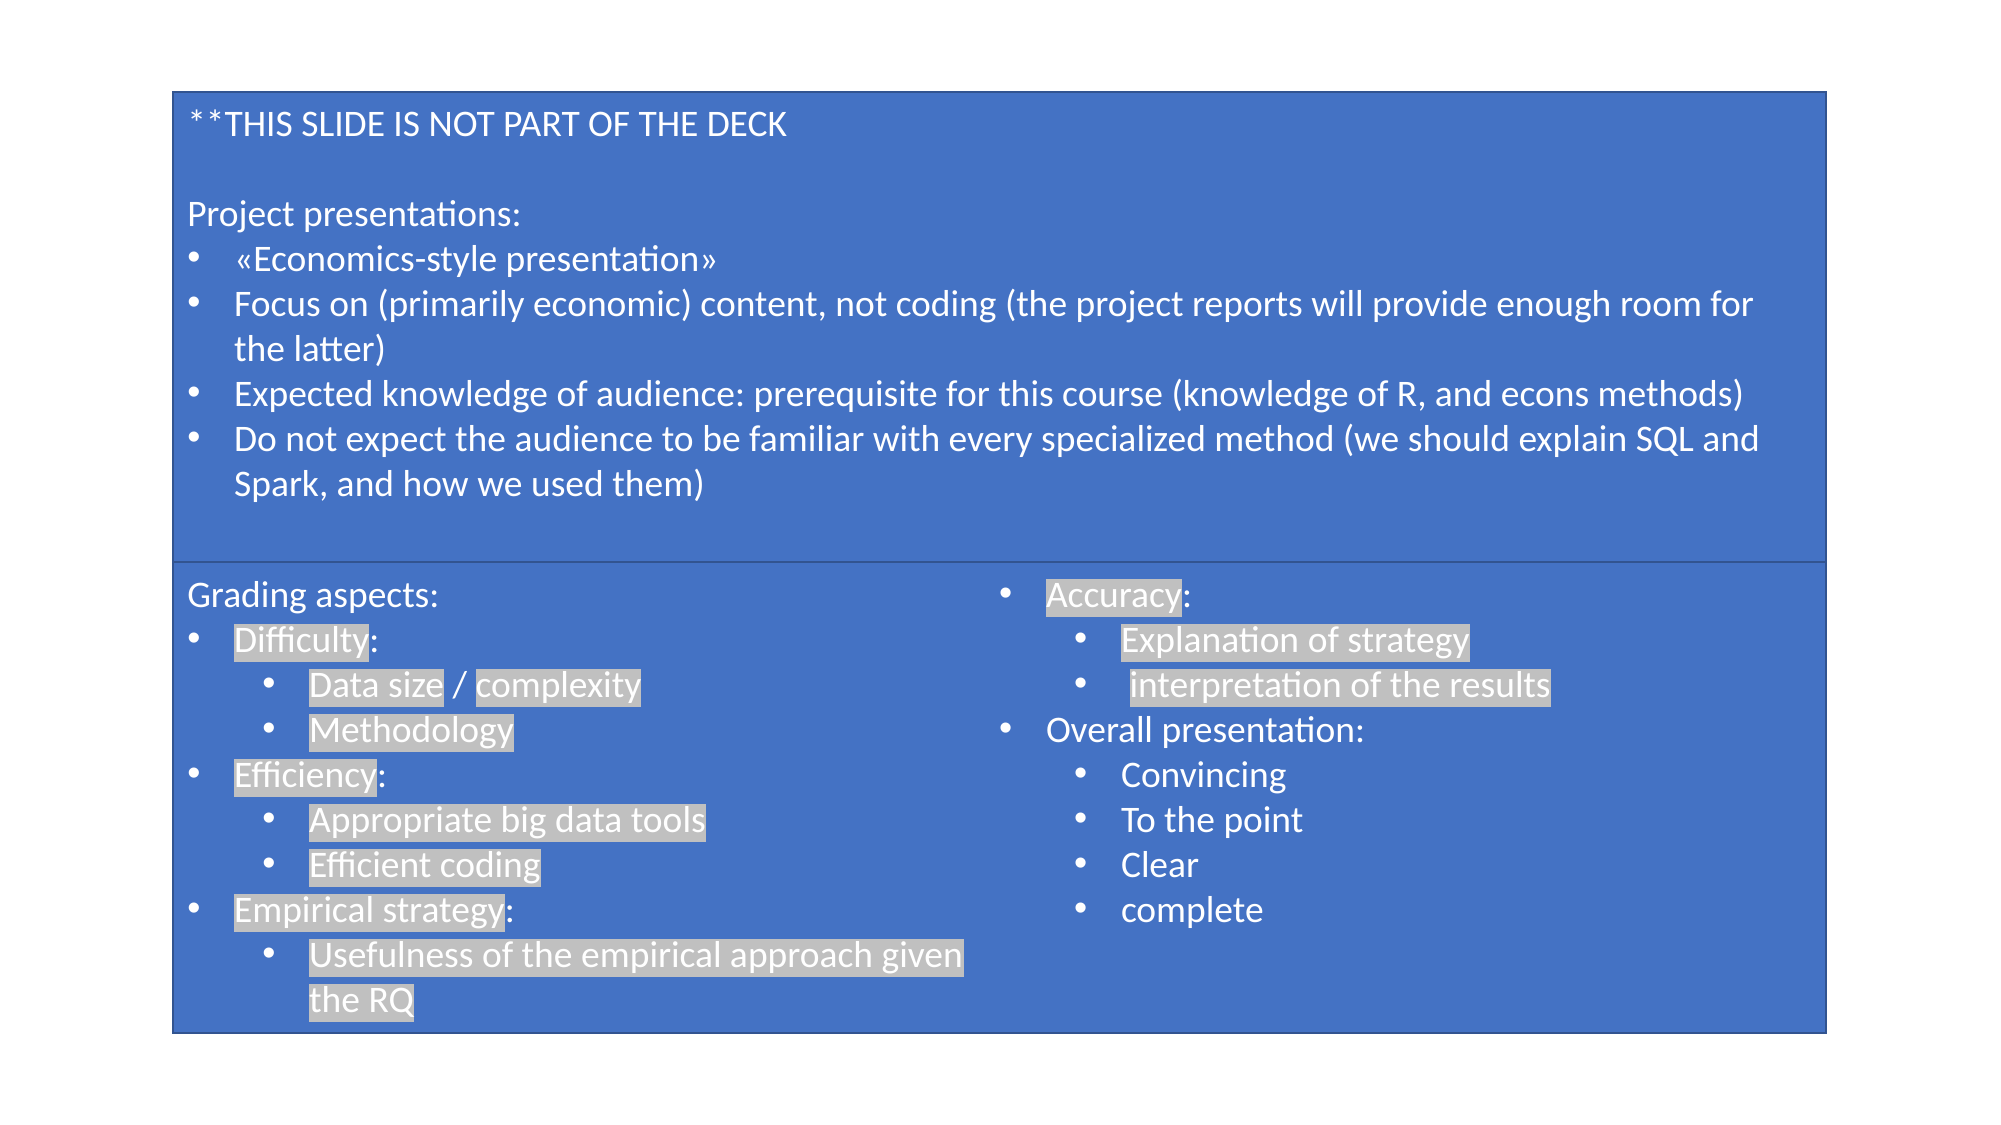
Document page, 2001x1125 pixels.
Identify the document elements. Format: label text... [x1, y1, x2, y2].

text_box Grading aspects: Difficulty: Data size / complexity Methodology Efficiency: Appropriate big data tools Efficient coding Empirical strategy: Usefulness of the empirical approach given the RQ Accuracy: Explanation of strategy interpretation of the results Overall presentation: Convincing To the point Clear complete [172, 561, 1827, 1034]
text_box **THIS SLIDE IS NOT PART OF THE DECK Project presentations: «Economics-style presentation» Focus on (primarily economic) content, not coding (the project reports will provide enough room for the latter) Expected knowledge of audience: prerequisite for this course (knowledge of R, and econs methods) Do not expect the audience to be familiar with every specialized method (we should explain SQL and Spark, and how we used them) [172, 91, 1827, 561]
